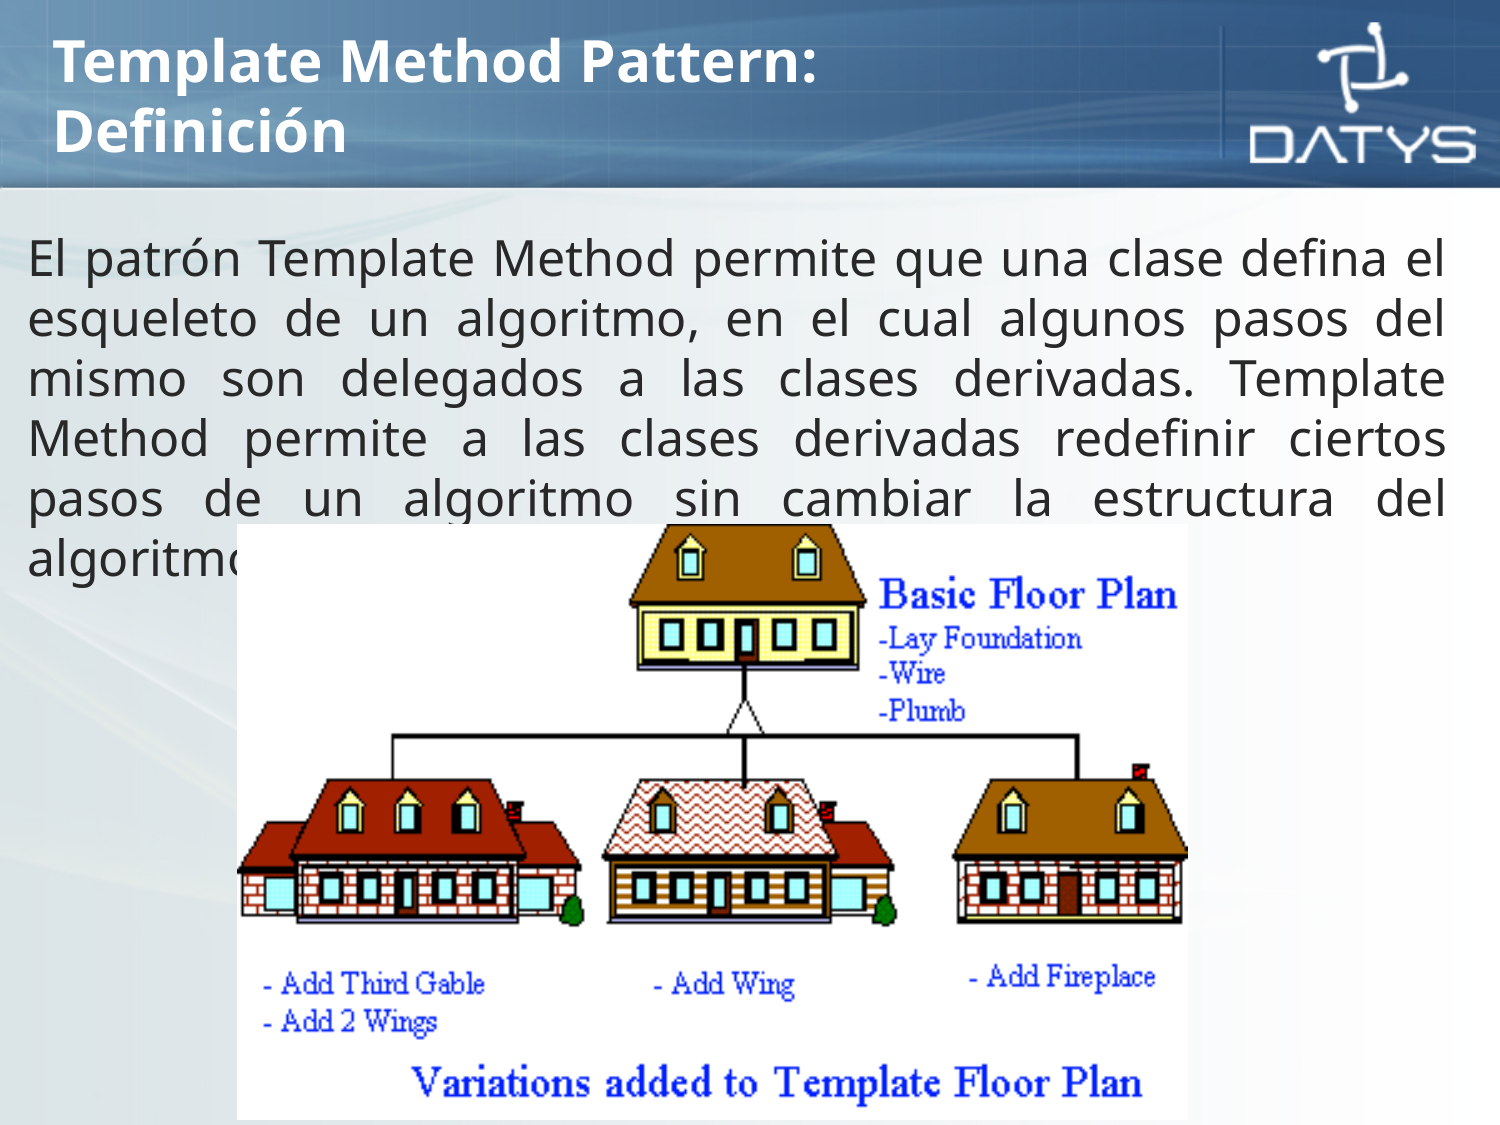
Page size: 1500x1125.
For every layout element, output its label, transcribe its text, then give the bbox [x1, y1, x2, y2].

text_box El patrón Template Method permite que una clase defina el esqueleto de un algoritmo, en el cual algunos pasos del mismo son delegados a las clases derivadas. Template Method permite a las clases derivadas redefinir ciertos pasos de un algoritmo sin cambiar la estructura del algoritmo. [12, 219, 1463, 595]
title Template Method Pattern: Definición [37, 12, 1138, 175]
picture [0, 0, 1500, 1125]
